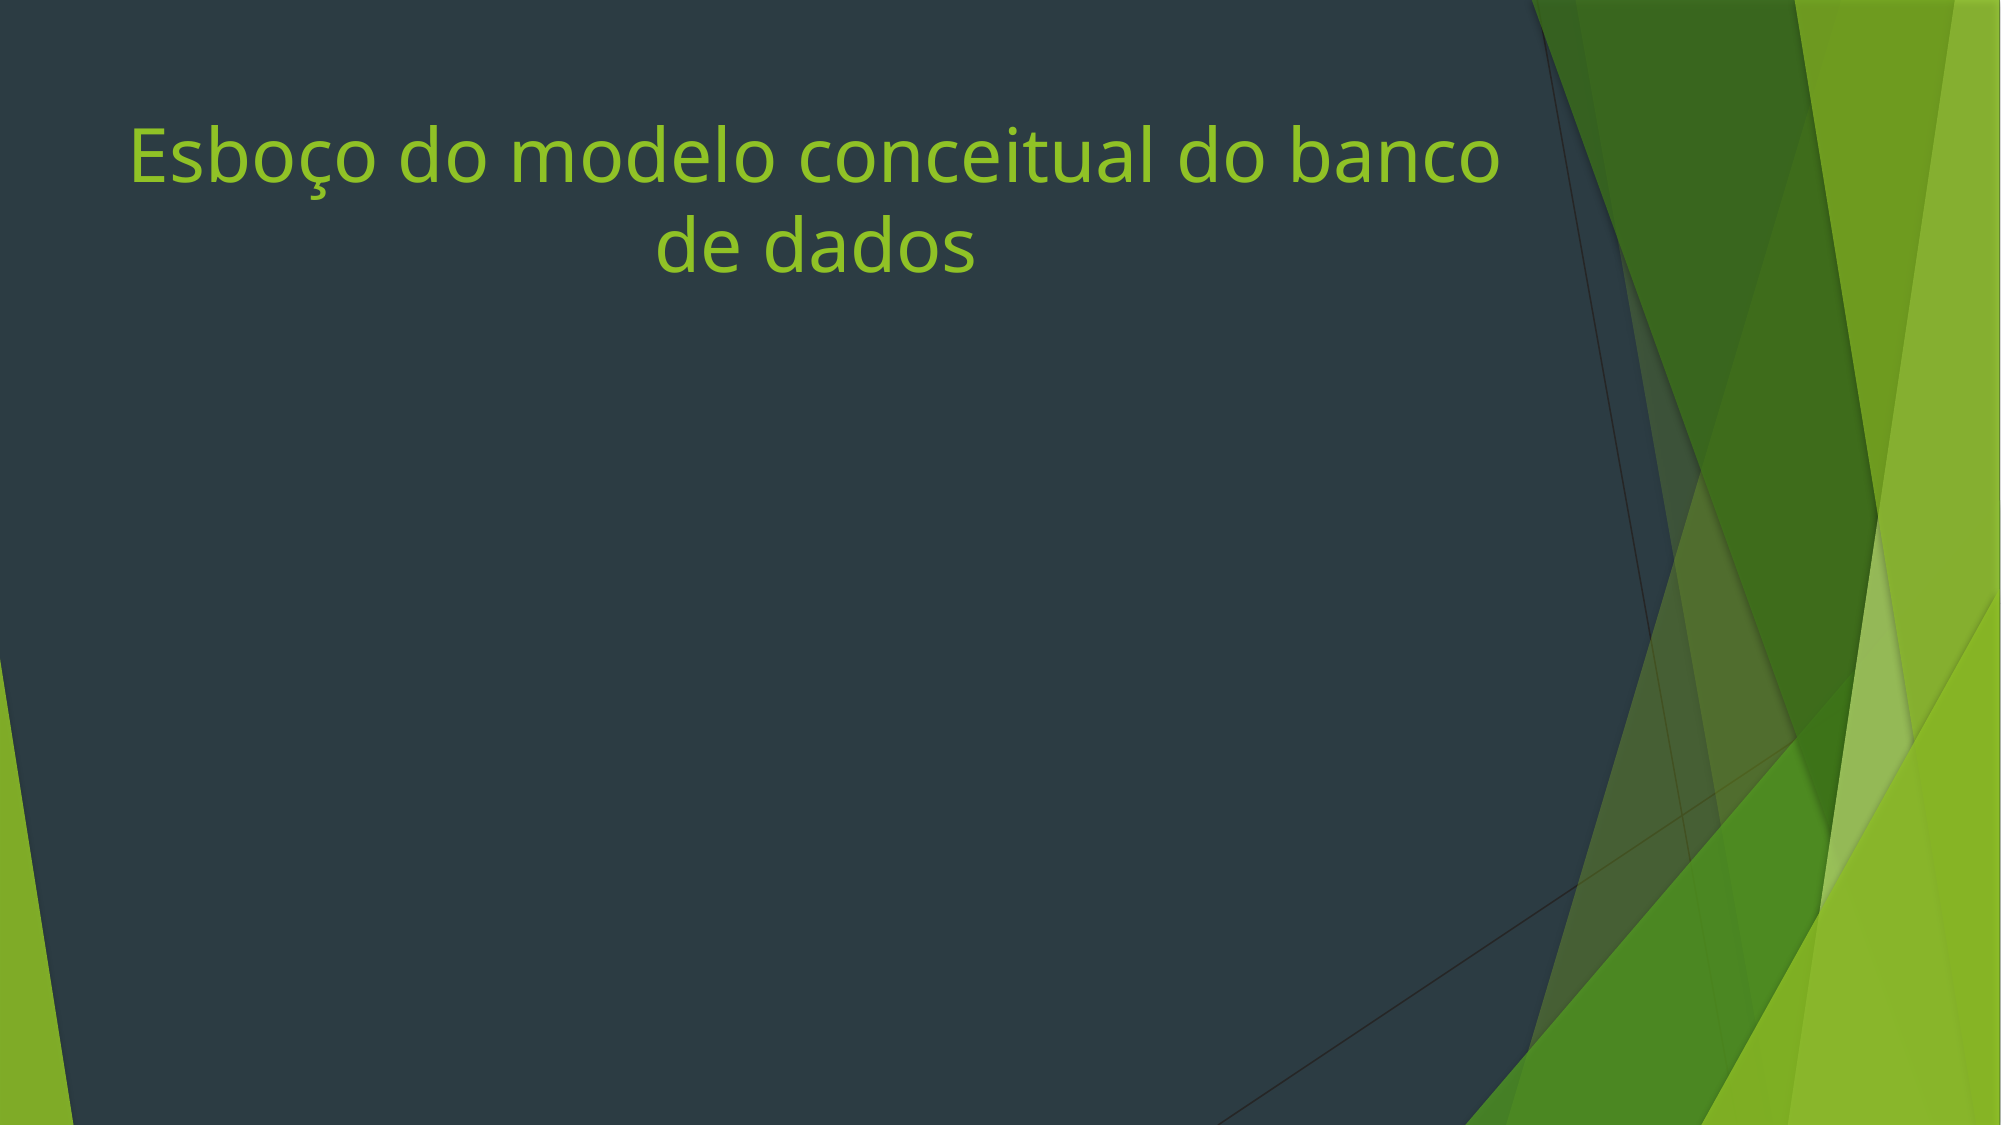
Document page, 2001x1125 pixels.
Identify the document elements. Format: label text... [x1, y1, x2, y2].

title Esboço do modelo conceitual do banco de dados [111, 99, 1522, 307]
